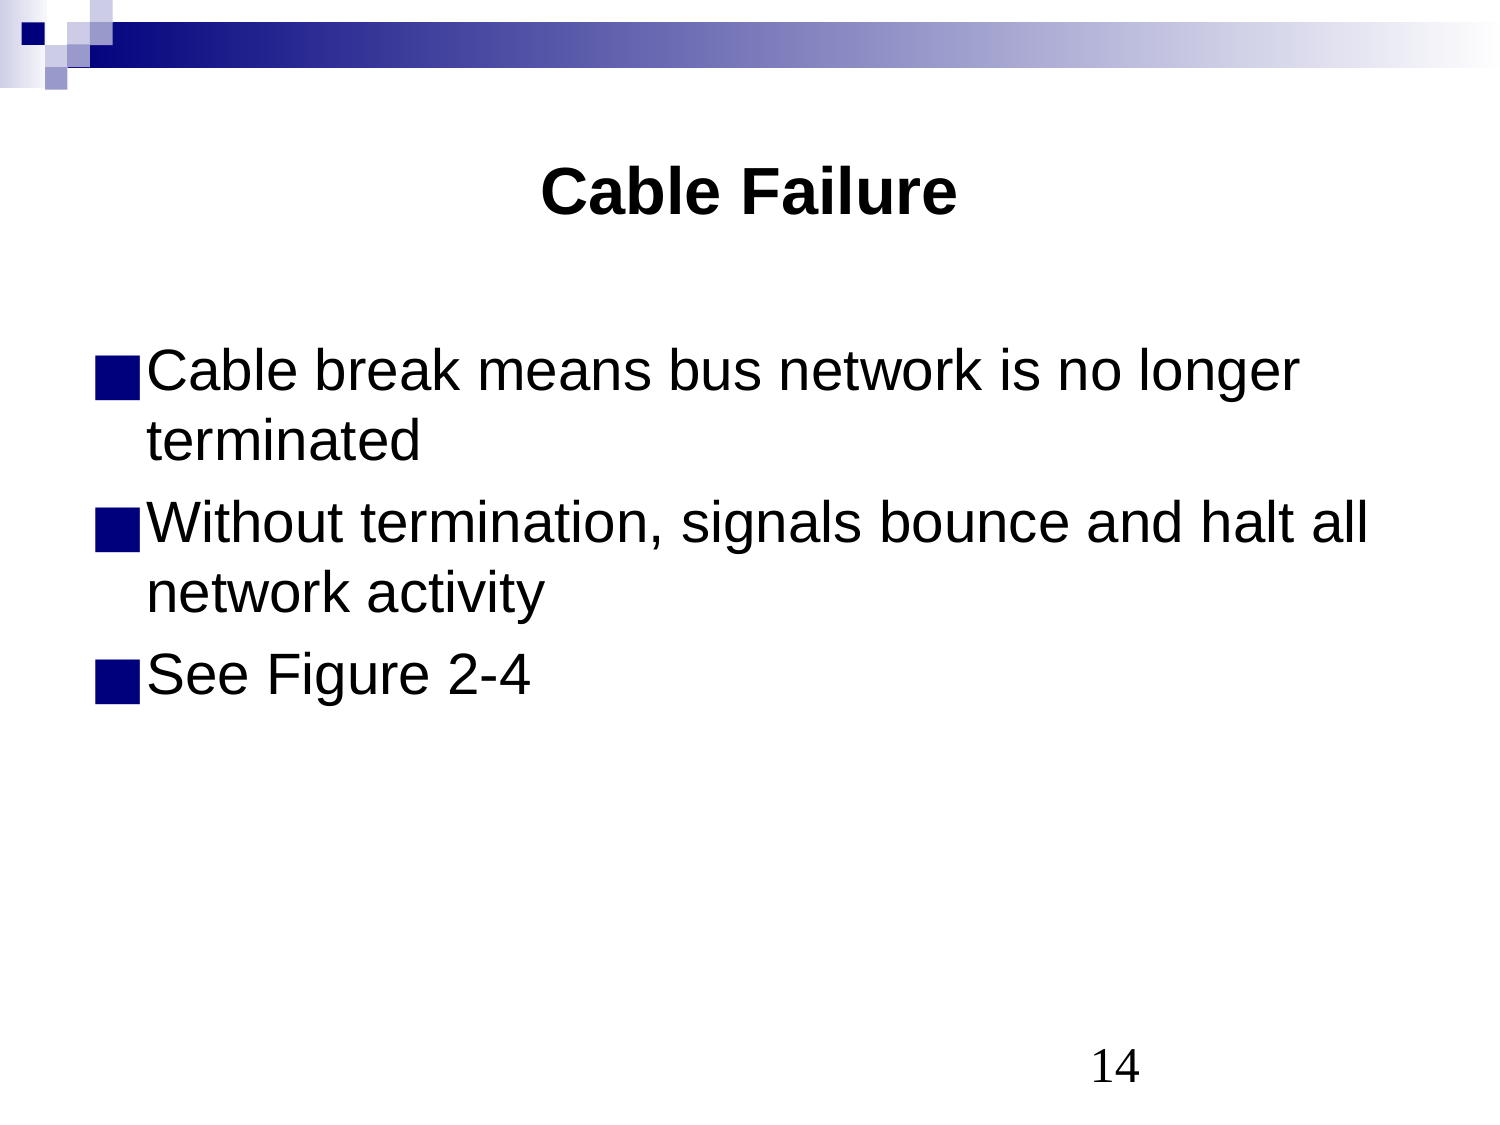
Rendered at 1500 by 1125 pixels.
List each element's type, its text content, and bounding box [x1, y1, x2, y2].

list Cable break means bus network is no longer terminated Without termination, signals bounce and halt all network activity See Figure 2-4 [75, 324, 1425, 963]
slide_number ‹#› [1074, 1025, 1425, 1100]
title Cable Failure [75, 75, 1425, 300]
